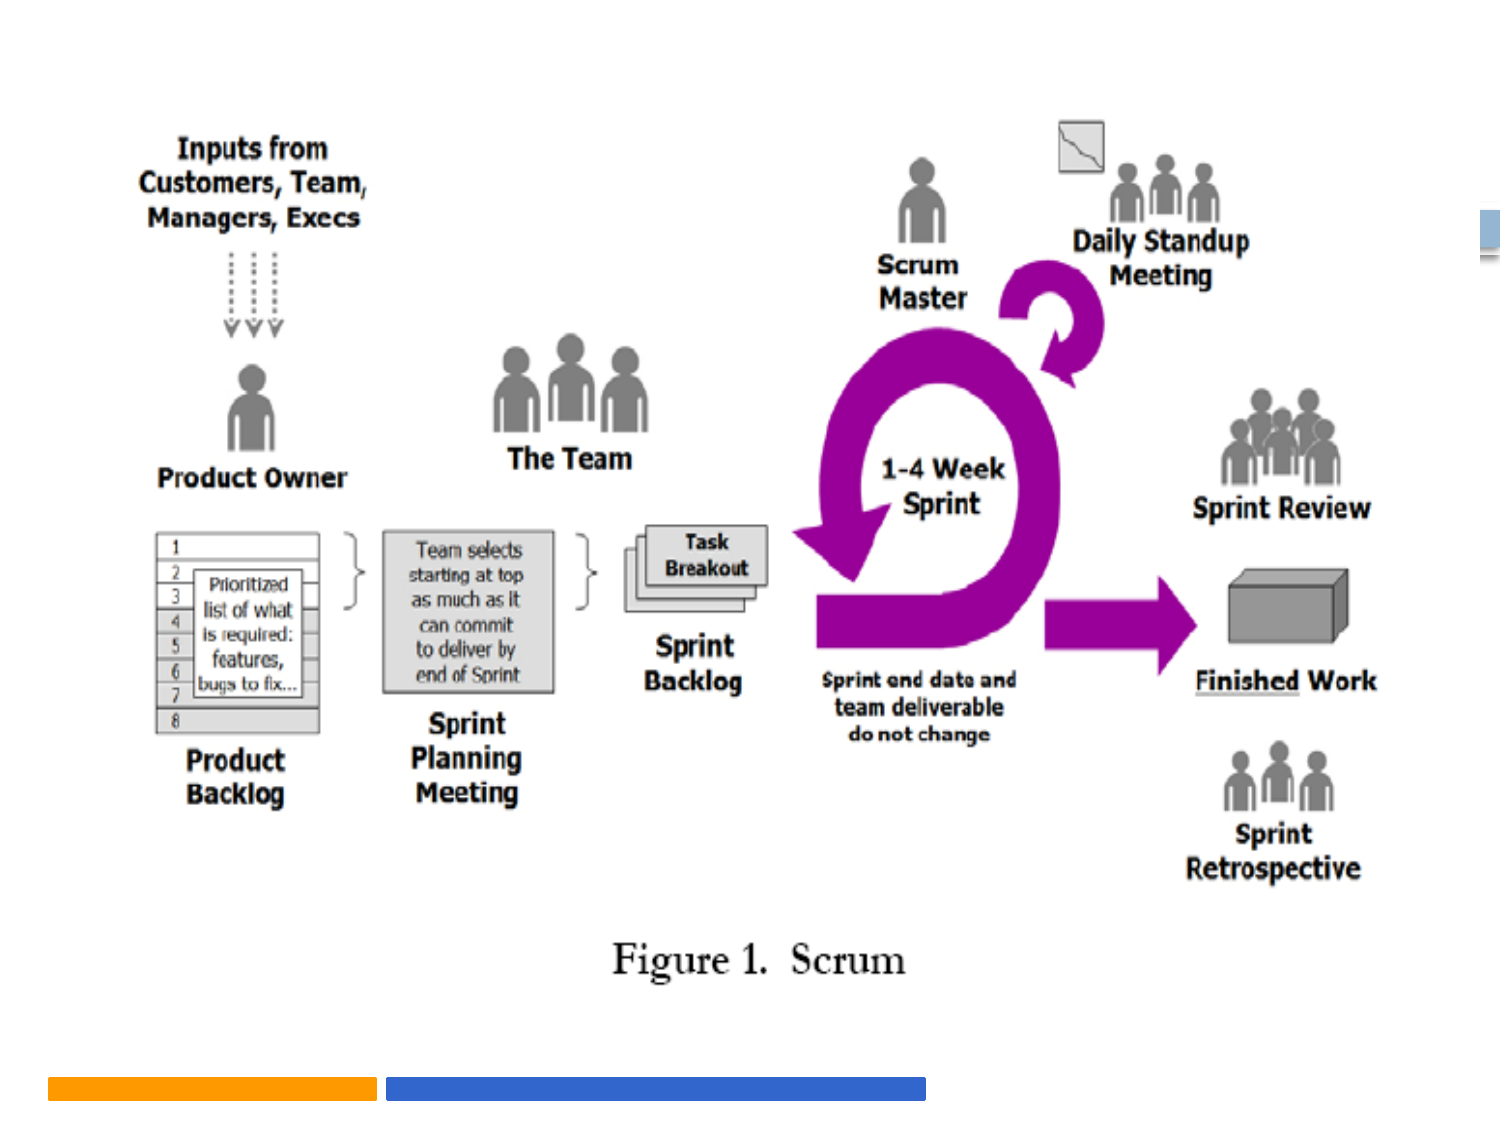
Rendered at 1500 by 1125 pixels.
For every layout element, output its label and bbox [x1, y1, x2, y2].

picture [0, 0, 1480, 1026]
